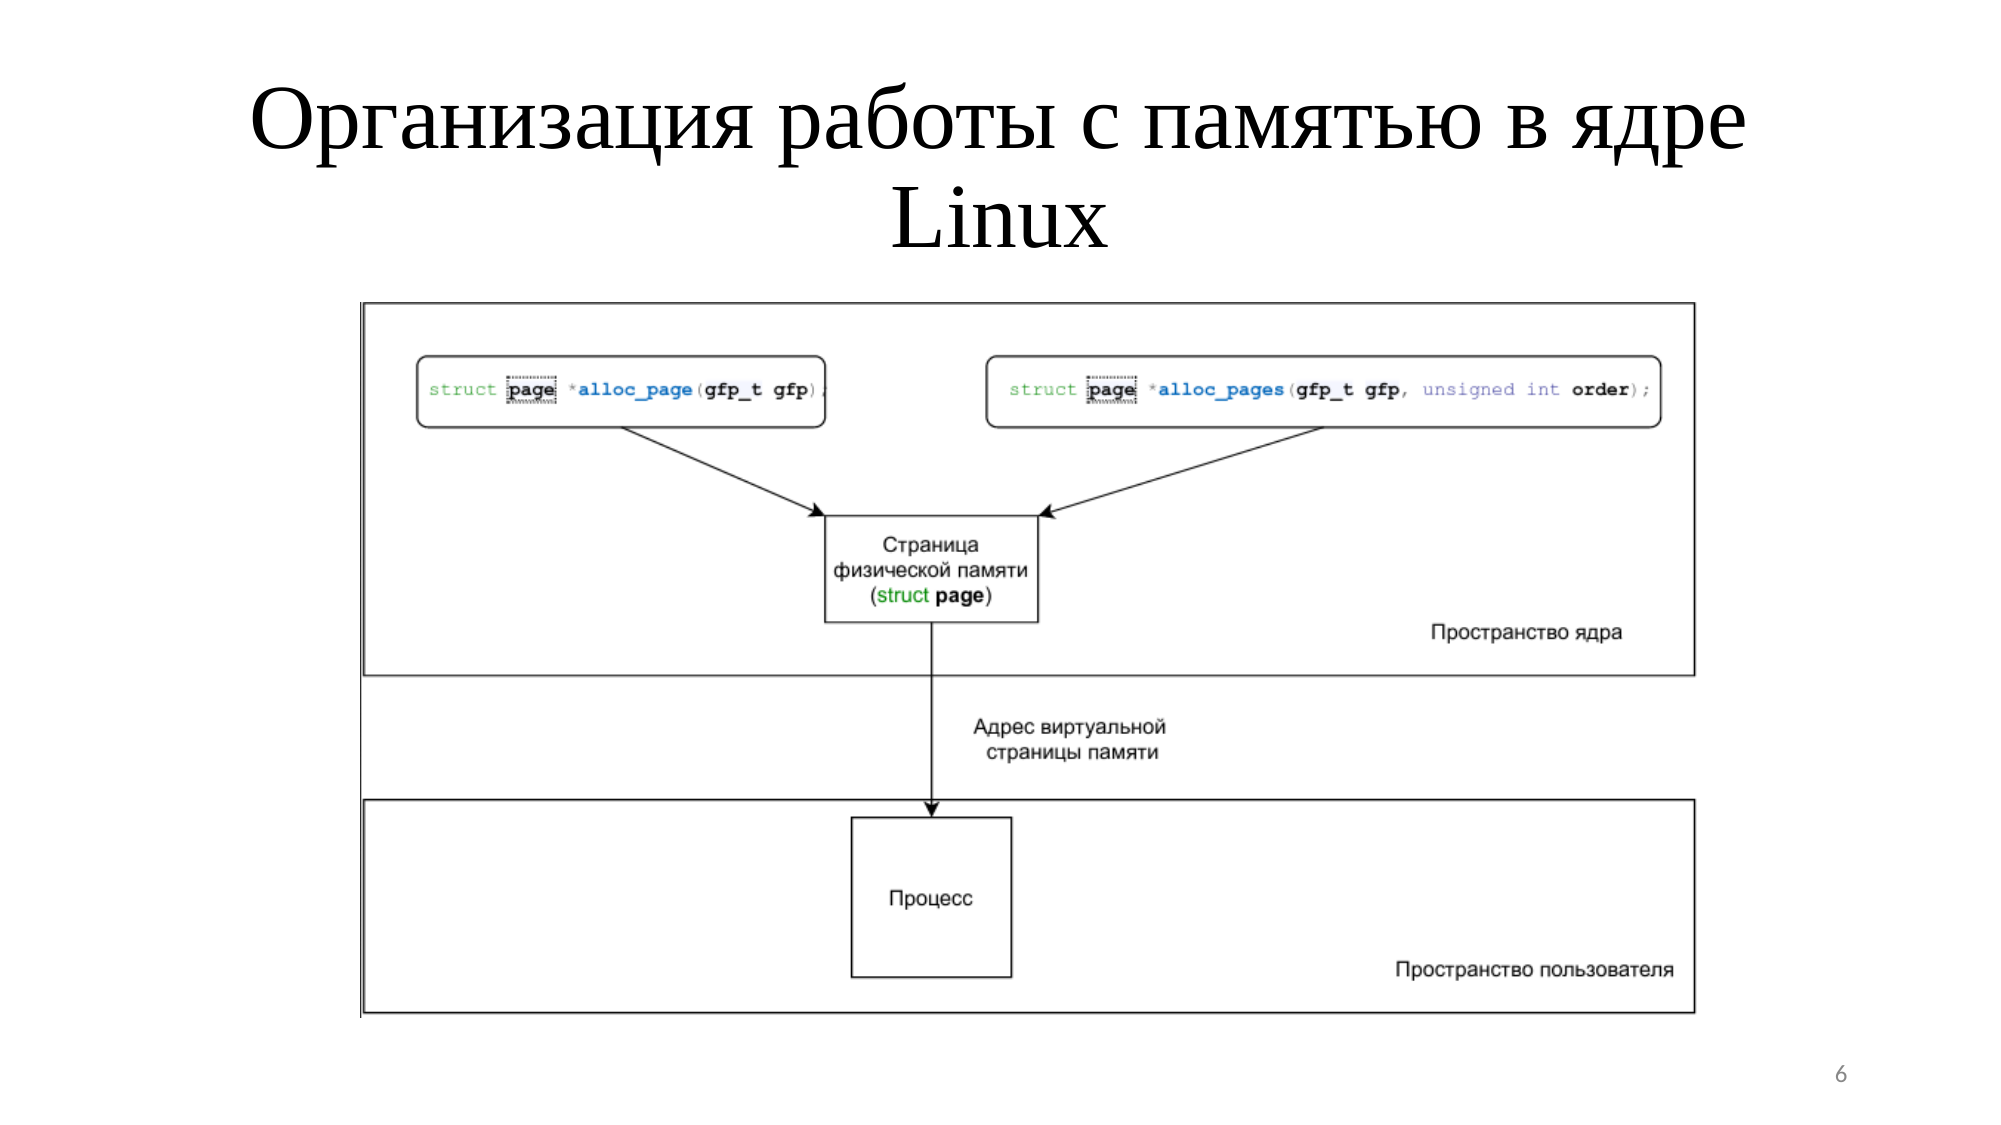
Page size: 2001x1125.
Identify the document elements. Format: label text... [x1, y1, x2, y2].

slide_number ‹#› [1412, 1042, 1863, 1103]
title Организация работы с памятью в ядре Linux [137, 59, 1863, 278]
picture [360, 302, 1698, 1018]
